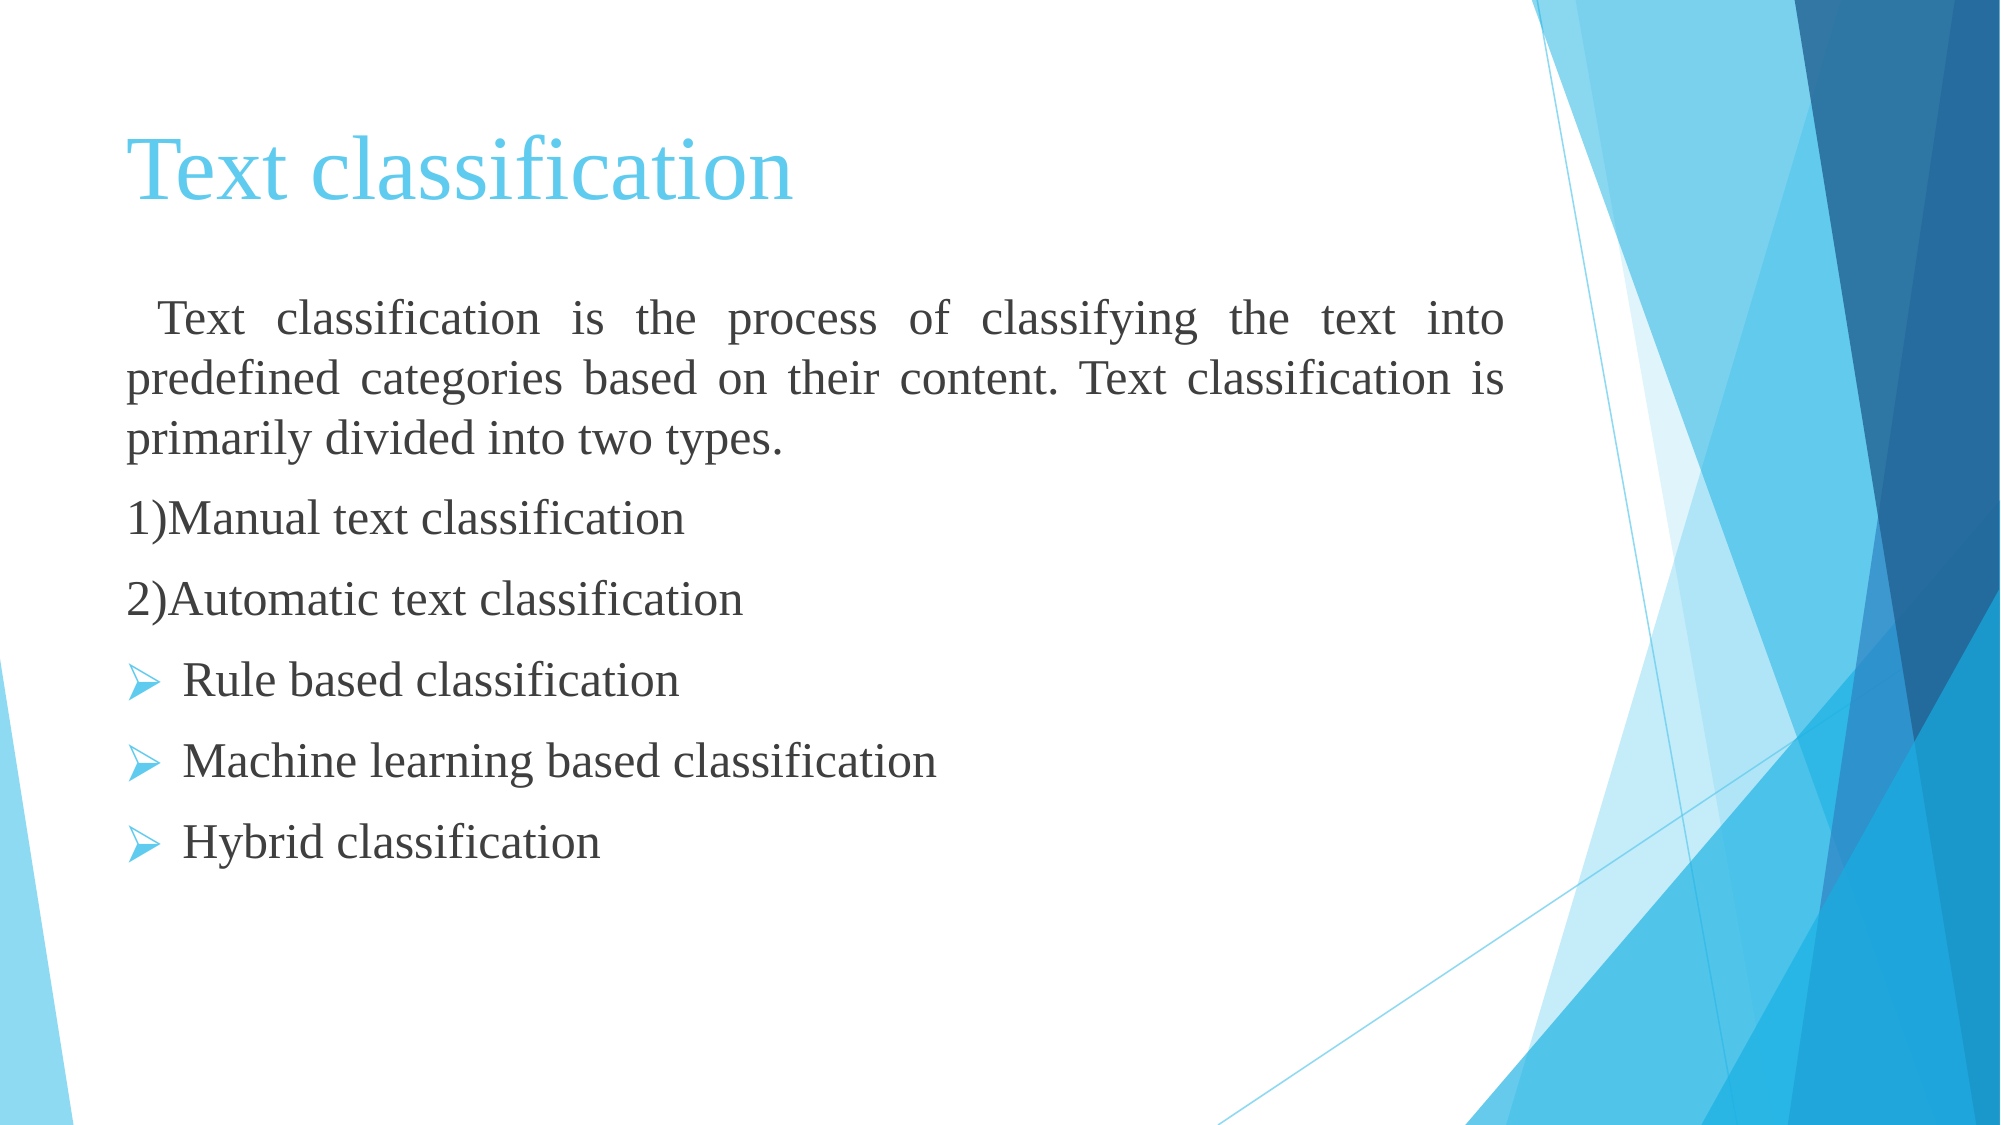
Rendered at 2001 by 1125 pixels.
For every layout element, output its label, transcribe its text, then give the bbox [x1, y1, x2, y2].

list Text classification is the process of classifying the text into predefined categories based on their content. Text classification is primarily divided into two types. 1)Manual text classification 2)Automatic text classification Rule based classification Machine learning based classification Hybrid classification [111, 276, 1522, 991]
title Text classification [111, 99, 1522, 276]
